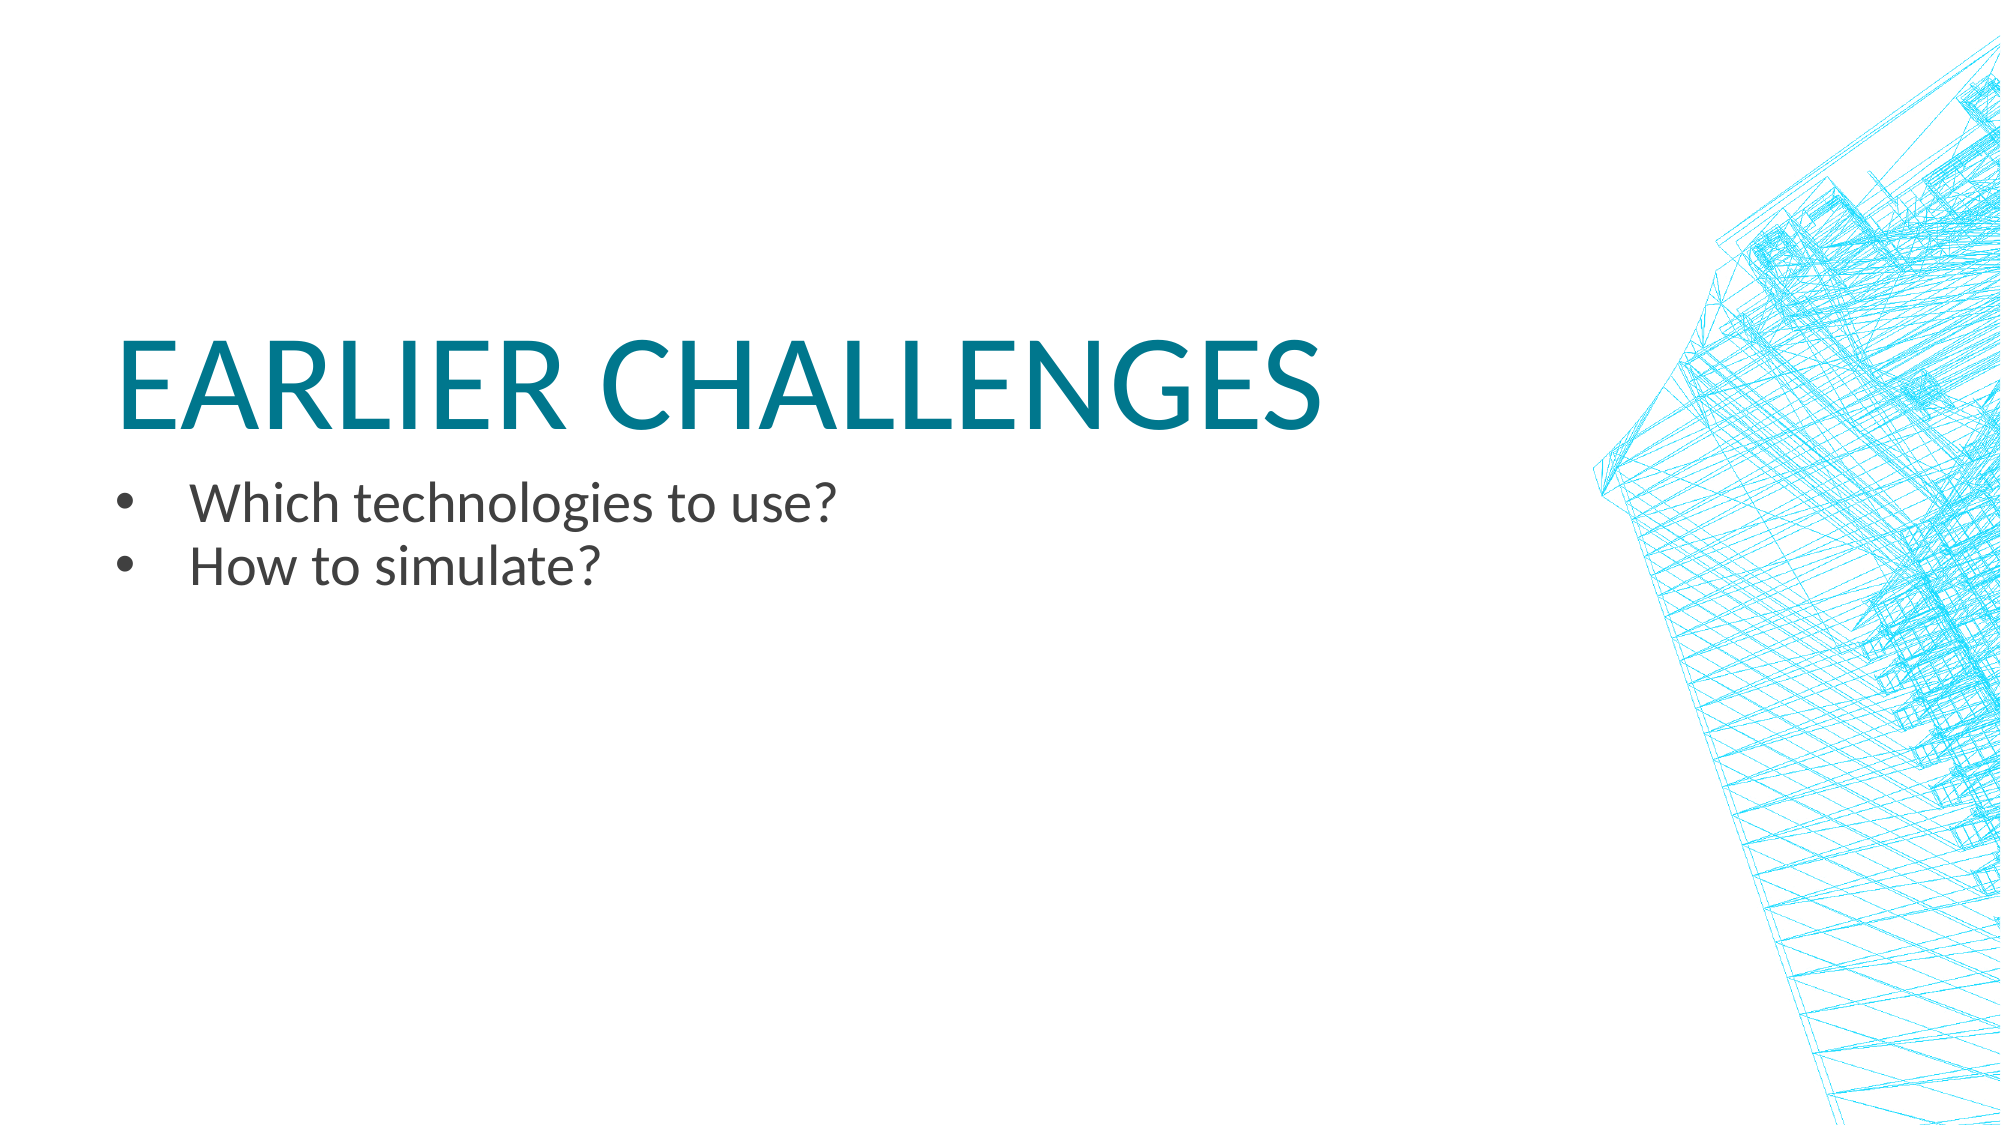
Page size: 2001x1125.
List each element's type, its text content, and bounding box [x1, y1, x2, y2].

title Earlier challenges [99, 135, 1525, 464]
list Which technologies to use? How to simulate? [99, 464, 1525, 645]
picture [0, 0, 2001, 1125]
